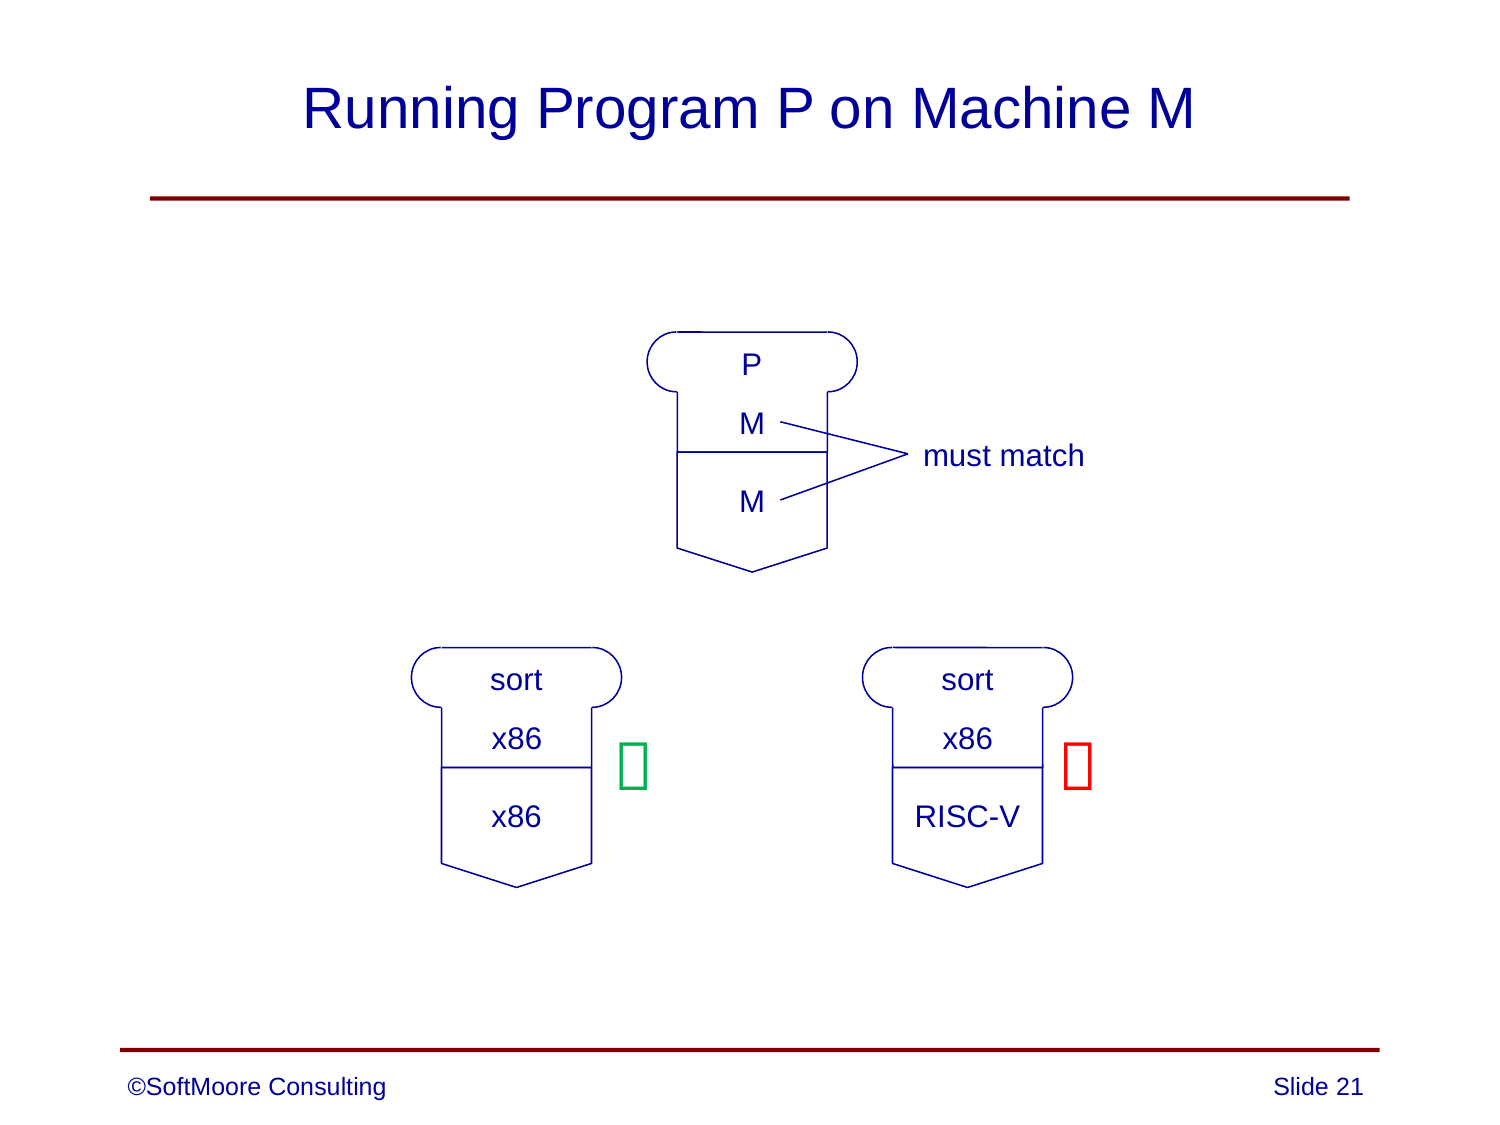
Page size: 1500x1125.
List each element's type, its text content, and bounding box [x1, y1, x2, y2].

title Running Program P on Machine M [149, 22, 1350, 188]
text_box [411, 647, 1115, 888]
footer ©SoftMoore Consulting [111, 1061, 563, 1109]
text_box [646, 331, 1101, 573]
slide_number Slide 21 [1078, 1061, 1380, 1109]
